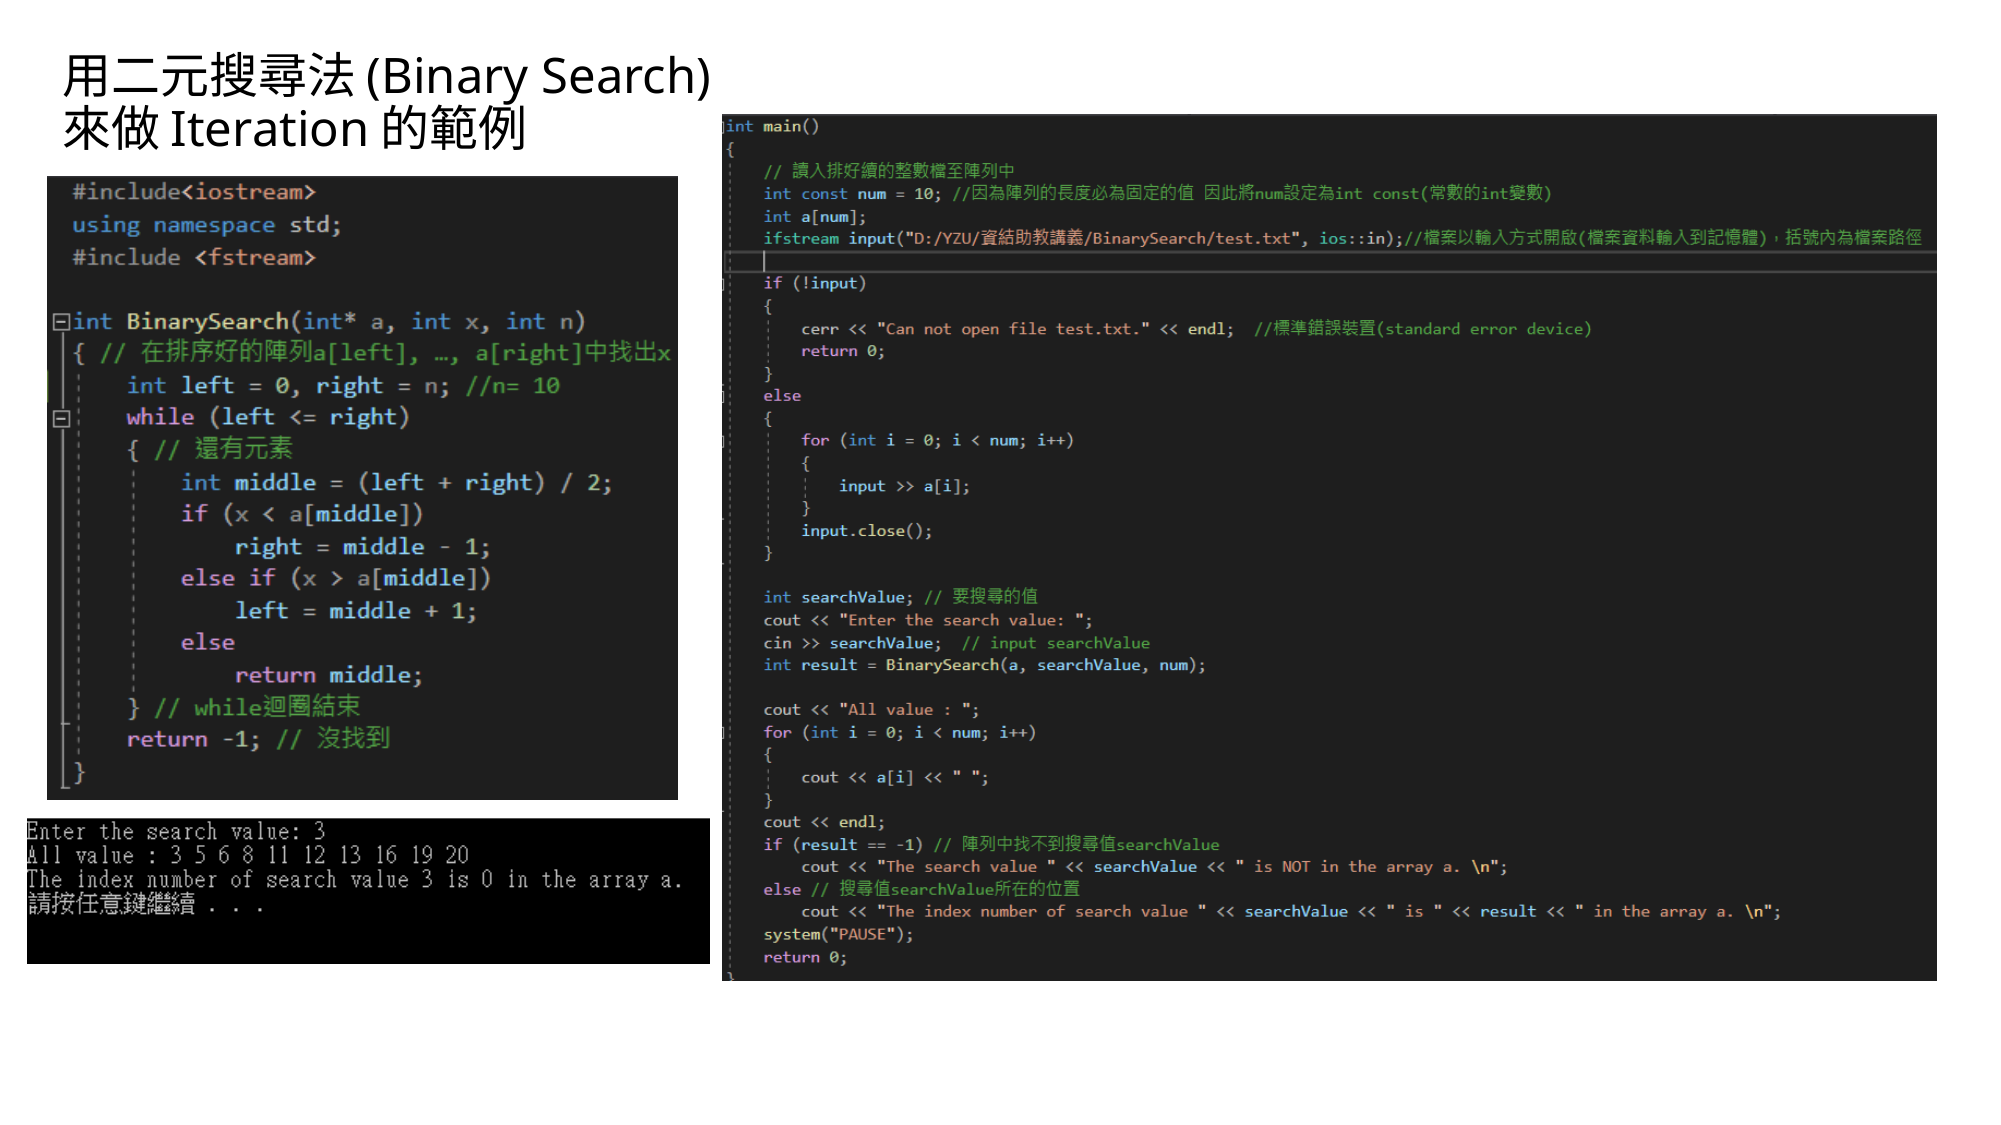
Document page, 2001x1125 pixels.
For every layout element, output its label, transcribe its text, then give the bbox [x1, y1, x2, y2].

picture [47, 176, 678, 800]
picture [722, 114, 1937, 981]
title 用二元搜尋法(Binary Search) 來做Iteration的範例 [47, 43, 1773, 261]
picture [27, 817, 710, 964]
